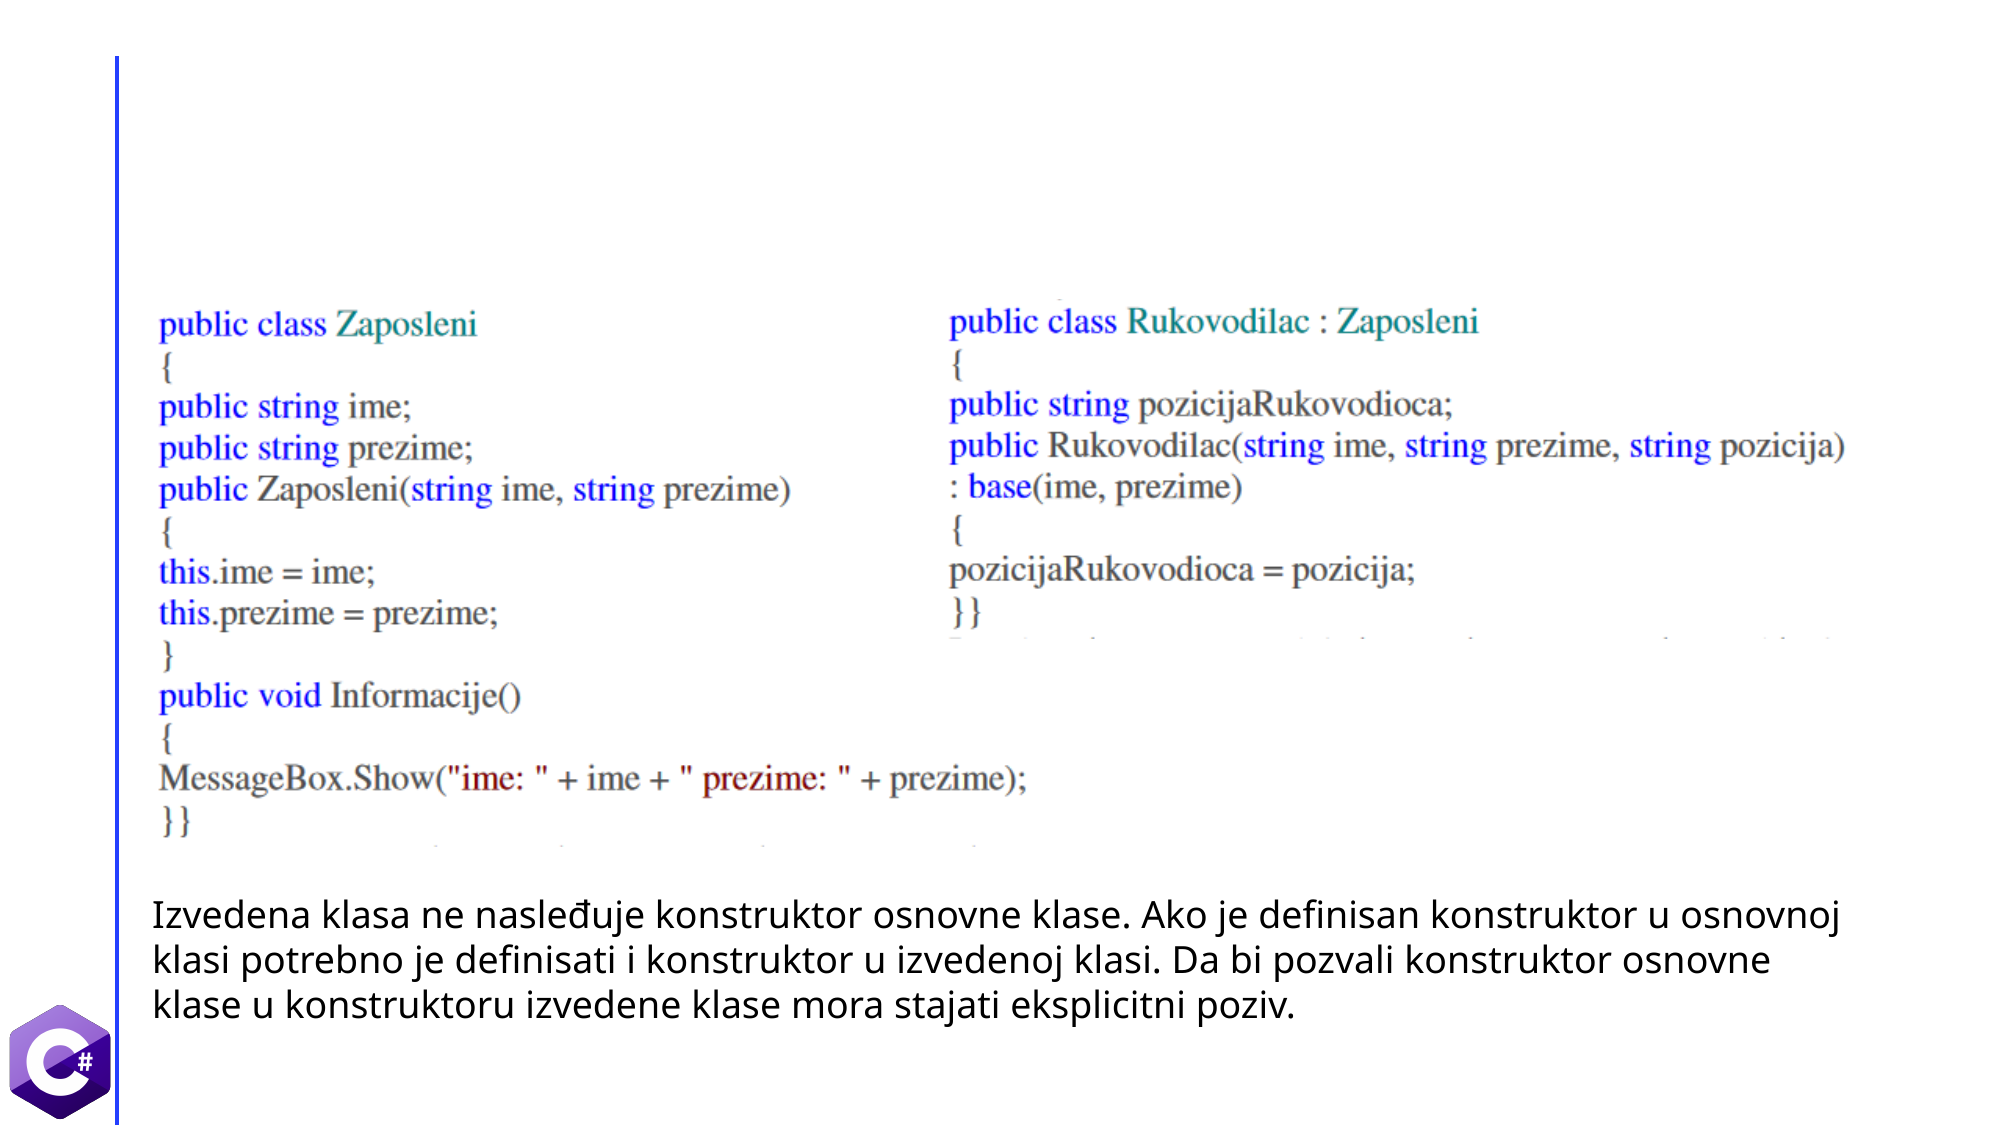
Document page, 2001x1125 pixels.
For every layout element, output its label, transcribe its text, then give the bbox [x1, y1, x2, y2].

picture [4, 1000, 116, 1124]
text_box Izvedena klasa ne nasleđuje konstruktor osnovne klase. Ako je definisan konstruktor u osnovnoj klasi potrebno je definisati i konstruktor u izvedenoj klasi. Da bi pozvali konstruktor osnovne klase u konstruktoru izvedene klase mora stajati eksplicitni poziv. [137, 883, 1863, 1079]
picture [137, 299, 1863, 847]
